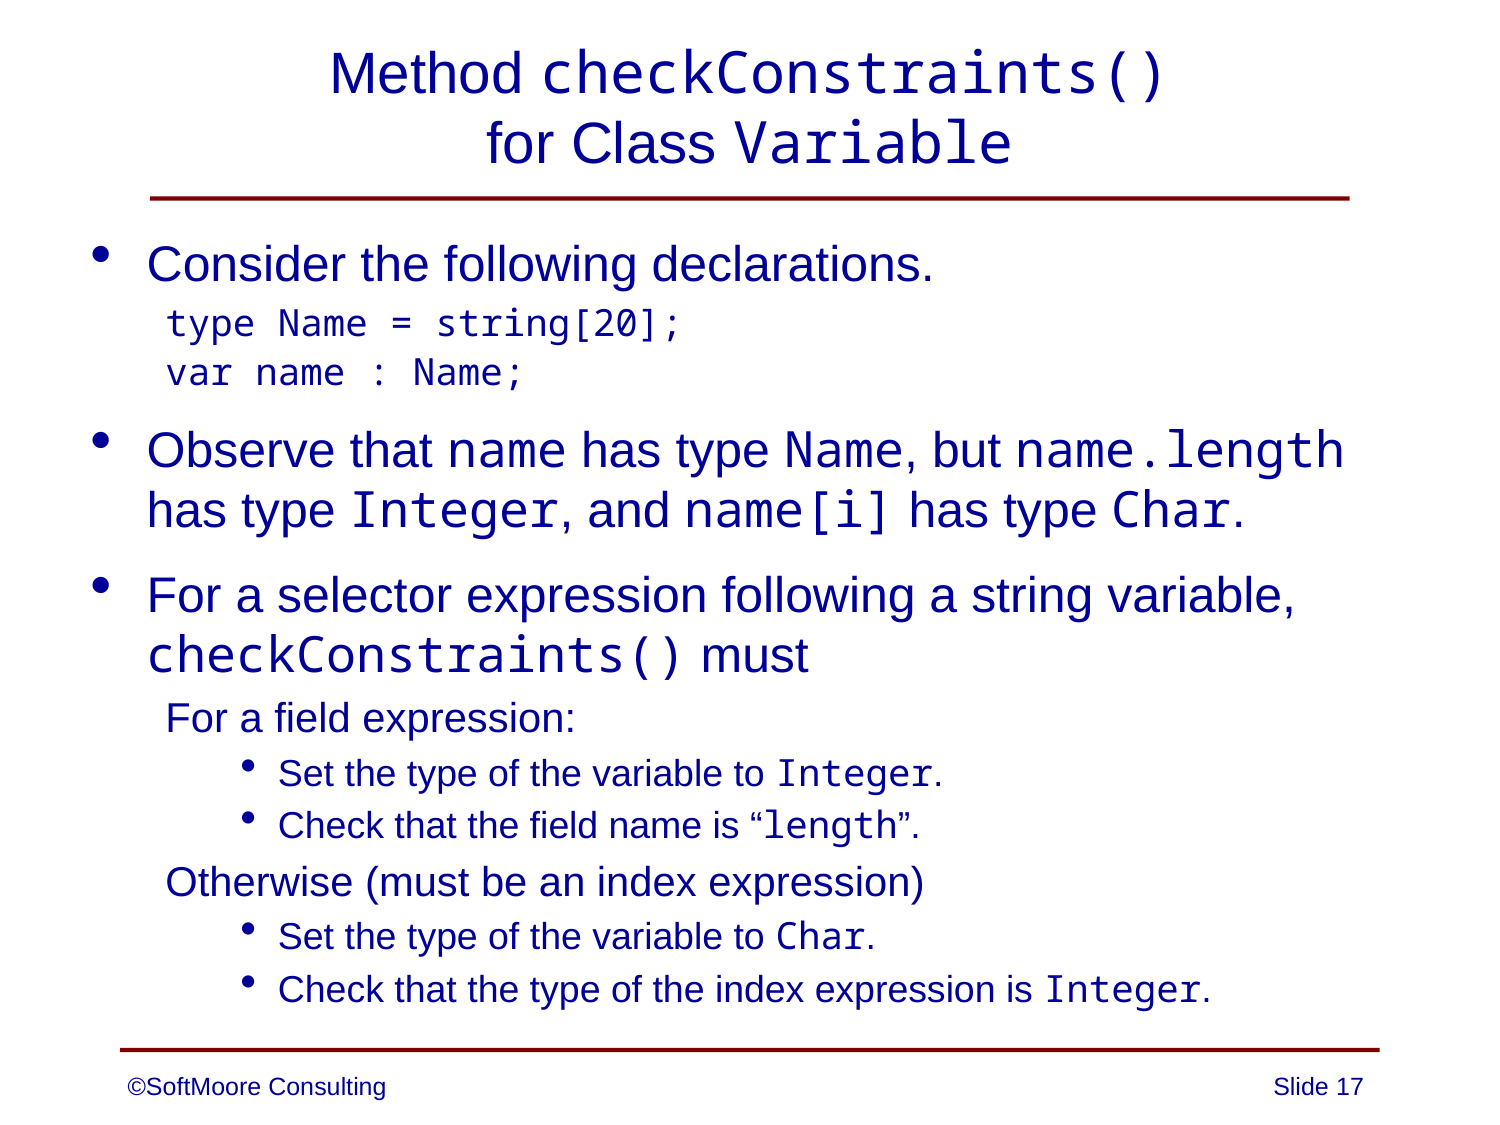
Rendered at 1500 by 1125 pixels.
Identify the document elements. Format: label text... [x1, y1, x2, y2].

footer ©SoftMoore Consulting [111, 1061, 563, 1109]
slide_number Slide 17 [1078, 1061, 1380, 1109]
list Consider the following declarations. type Name = string[20]; var name : Name; Observe that name has type Name, but name.length has type Integer, and name[i] has type Char. For a selector expression following a string variable, checkConstraints() must For a field expression: Set the type of the variable to Integer. Check that the field name is “length”. Otherwise (must be an index expression) Set the type of the variable to Char. Check that the type of the index expression is Integer. [74, 223, 1425, 1034]
title Method checkConstraints() for Class Variable [149, 22, 1350, 188]
